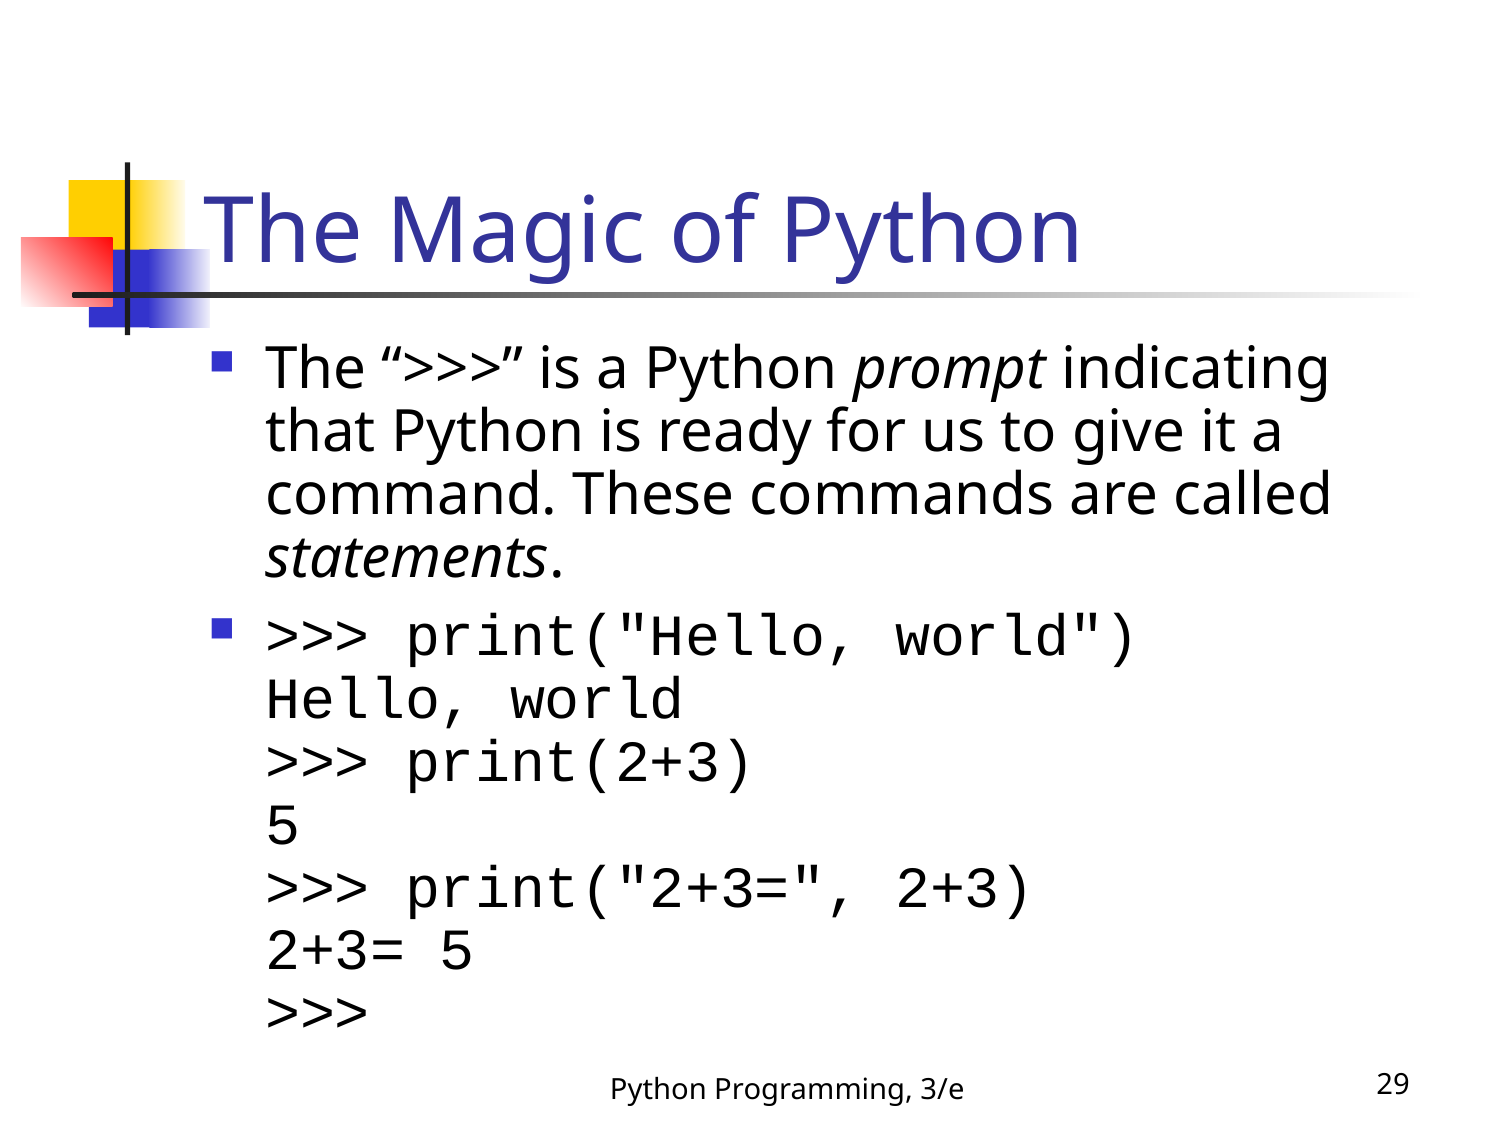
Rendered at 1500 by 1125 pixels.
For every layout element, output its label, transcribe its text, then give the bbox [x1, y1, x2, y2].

list The “>>>” is a Python prompt indicating that Python is ready for us to give it a command. These commands are called statements. >>> print("Hello, world") Hello, world >>> print(2+3) 5 >>> print("2+3=", 2+3) 2+3= 5 >>> [193, 331, 1469, 1006]
slide_number 29 [1112, 1037, 1426, 1113]
title The Magic of Python [188, 101, 1468, 289]
footer Python Programming, 3/e [549, 1037, 1026, 1113]
